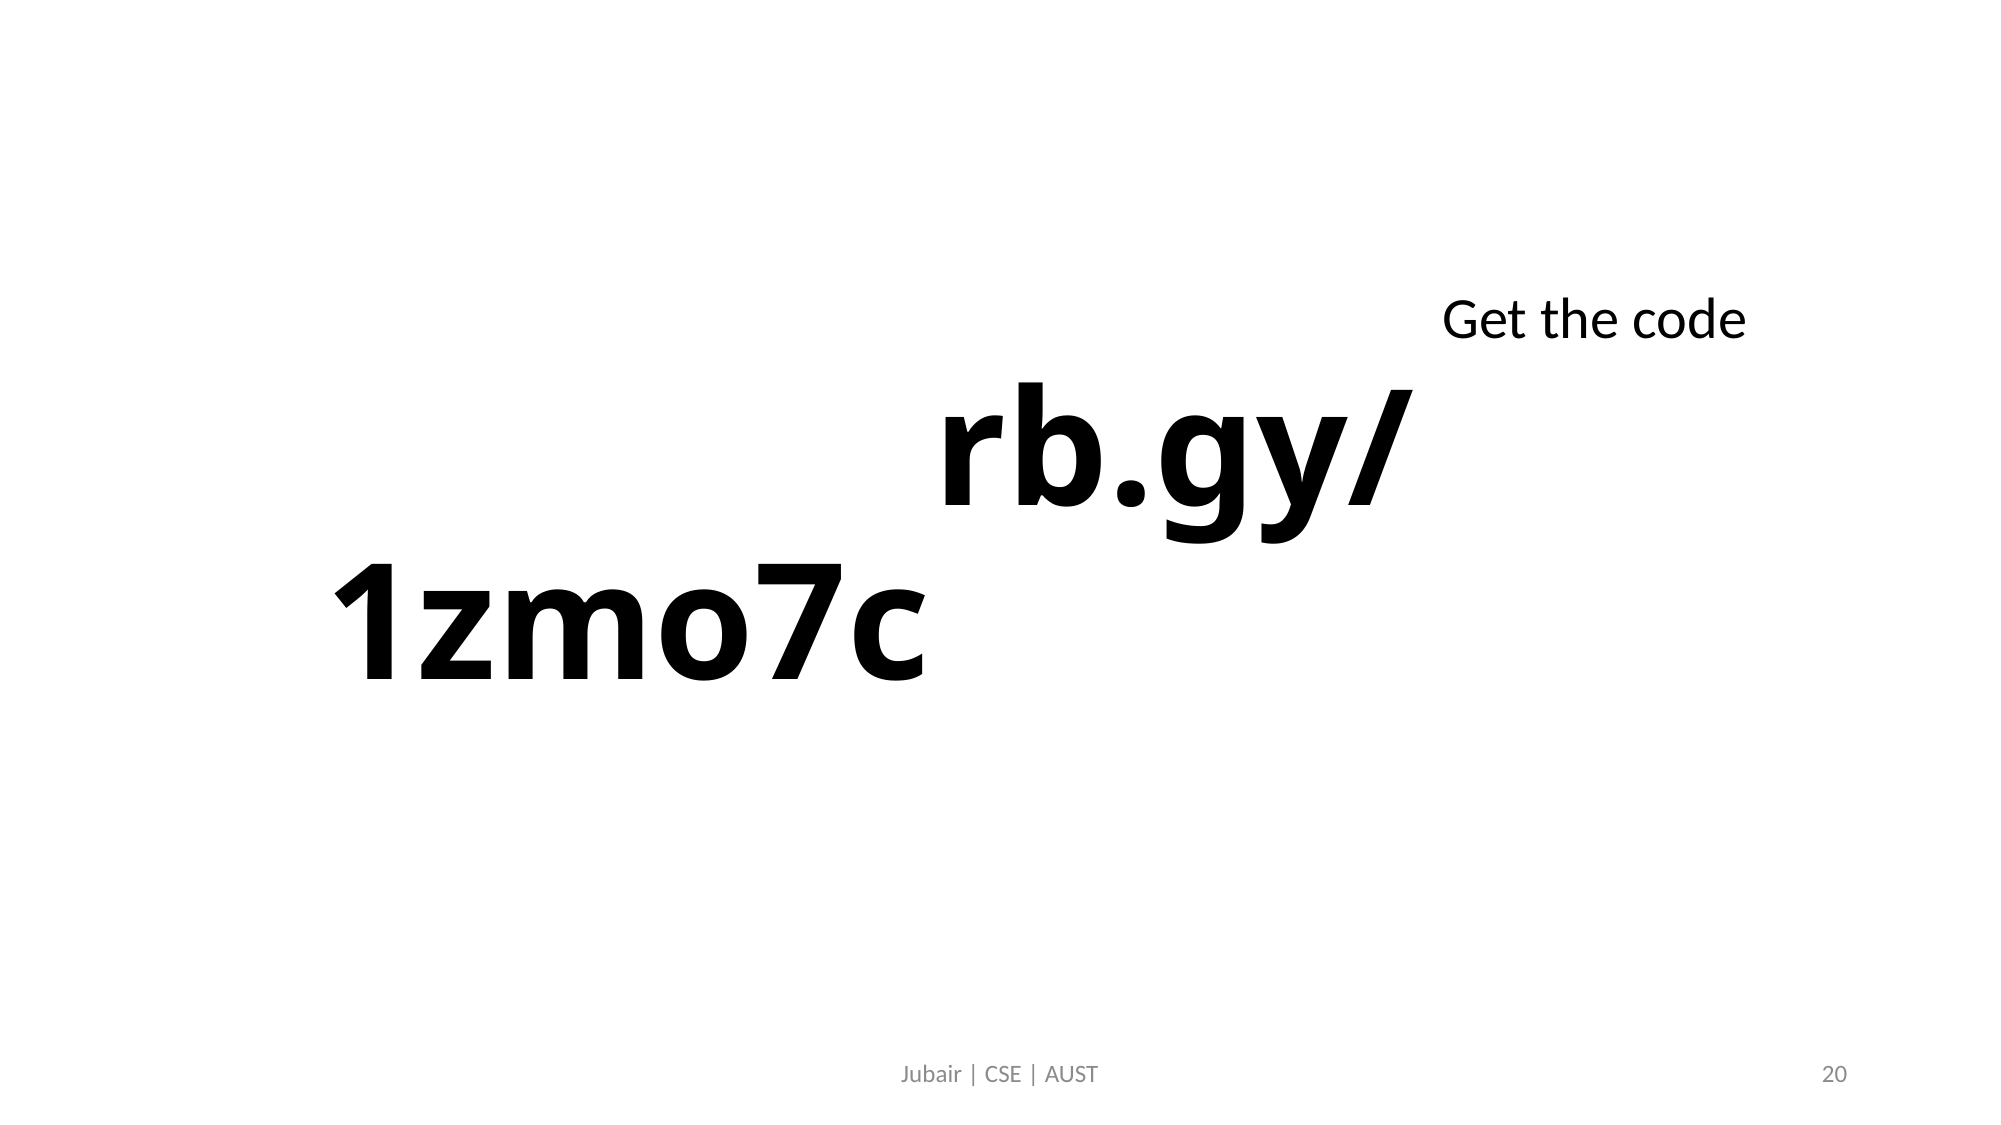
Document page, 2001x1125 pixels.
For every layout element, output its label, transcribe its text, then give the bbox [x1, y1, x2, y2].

title https://rb.gy/1zmo7c [310, 358, 1894, 723]
slide_number 20 [1412, 1042, 1863, 1103]
footer Jubair | CSE | AUST [662, 1042, 1338, 1103]
text_box Get the code [1427, 272, 1763, 358]
